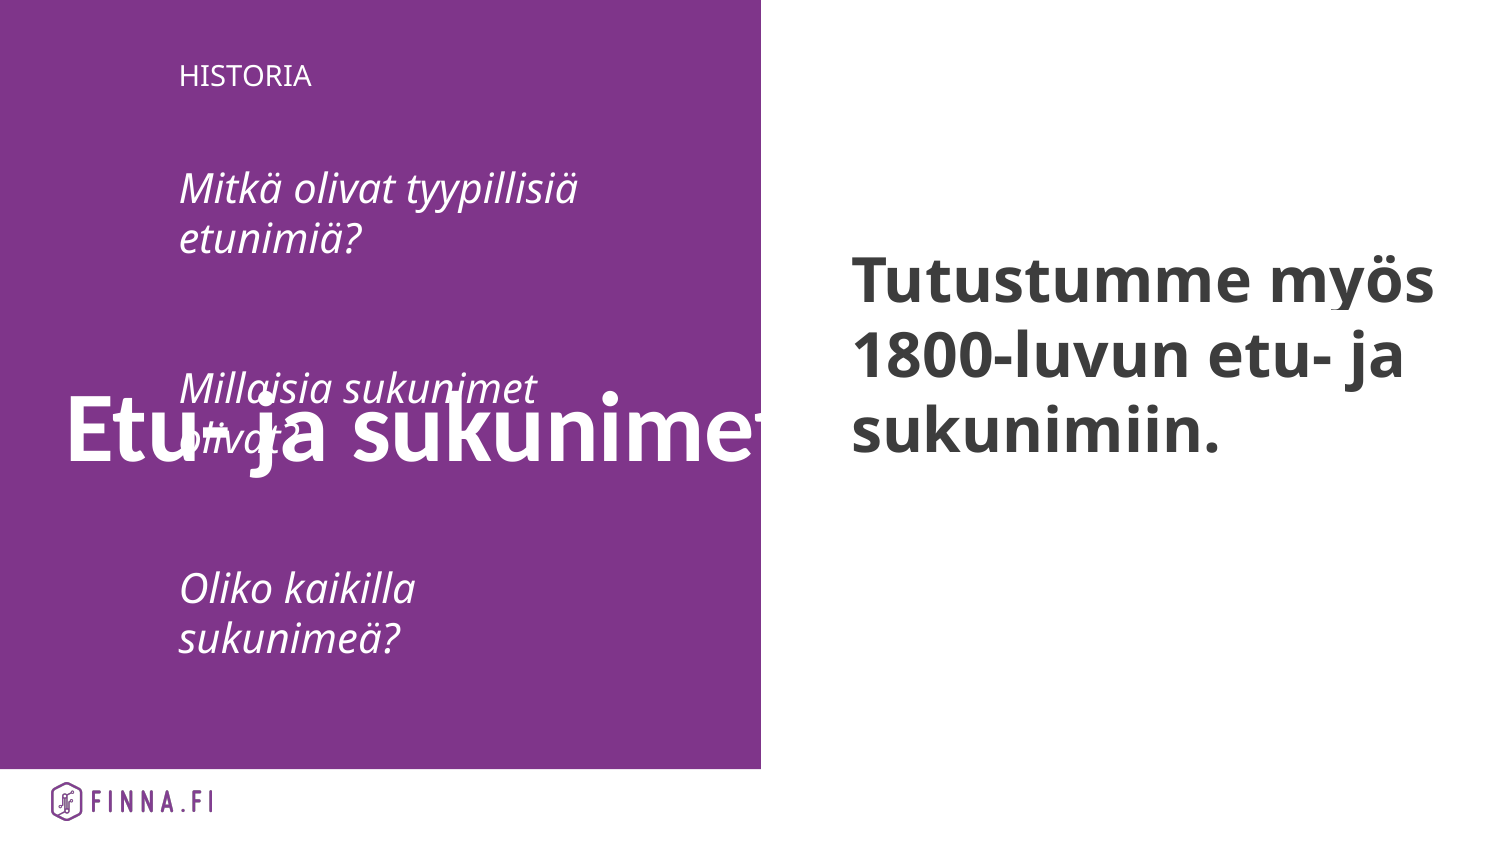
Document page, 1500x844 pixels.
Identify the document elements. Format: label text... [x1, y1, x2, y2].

picture [51, 782, 212, 821]
title Etu- ja sukunimet [50, 86, 761, 758]
text_box Tutustumme myös 1800-luvun etu- ja sukunimiin. [761, 0, 1500, 771]
text_box HISTORIA [163, 42, 331, 86]
text_box Mitkä olivat tyypillisiä etunimiä? Millaisia sukunimet olivat? Oliko kaikilla sukunimeä? [163, 147, 657, 693]
